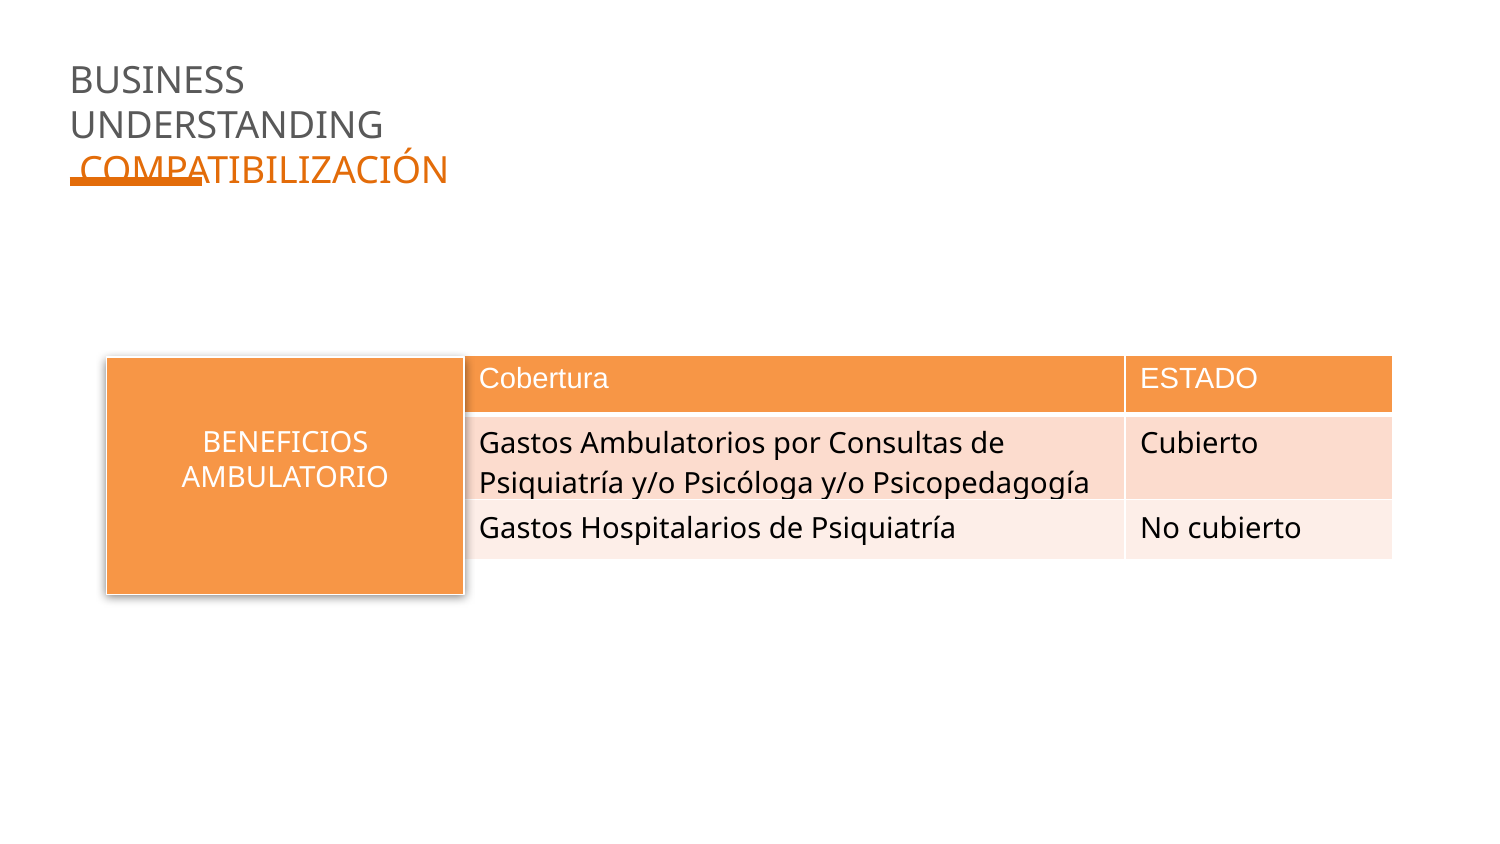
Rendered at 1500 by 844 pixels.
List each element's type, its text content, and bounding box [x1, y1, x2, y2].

table_cell Gastos Ambulatorios por Consultas de Psiquiatría y/o Psicóloga y/o Psicopedagogía [471, 417, 1124, 499]
table_header Cobertura [468, 356, 1124, 412]
table_header ESTADO [1126, 356, 1392, 412]
table_cell Cubierto [1126, 417, 1392, 499]
text_box BUSINESS UNDERSTANDING COMPATIBILIZACIÓN [54, 48, 569, 199]
table_cell No cubierto [1126, 500, 1392, 559]
text_box [232, 535, 1084, 647]
table_cell Gastos Hospitalarios de Psiquiatría [471, 500, 1124, 559]
text_box BENEFICIOS AMBULATORIO [106, 357, 464, 595]
